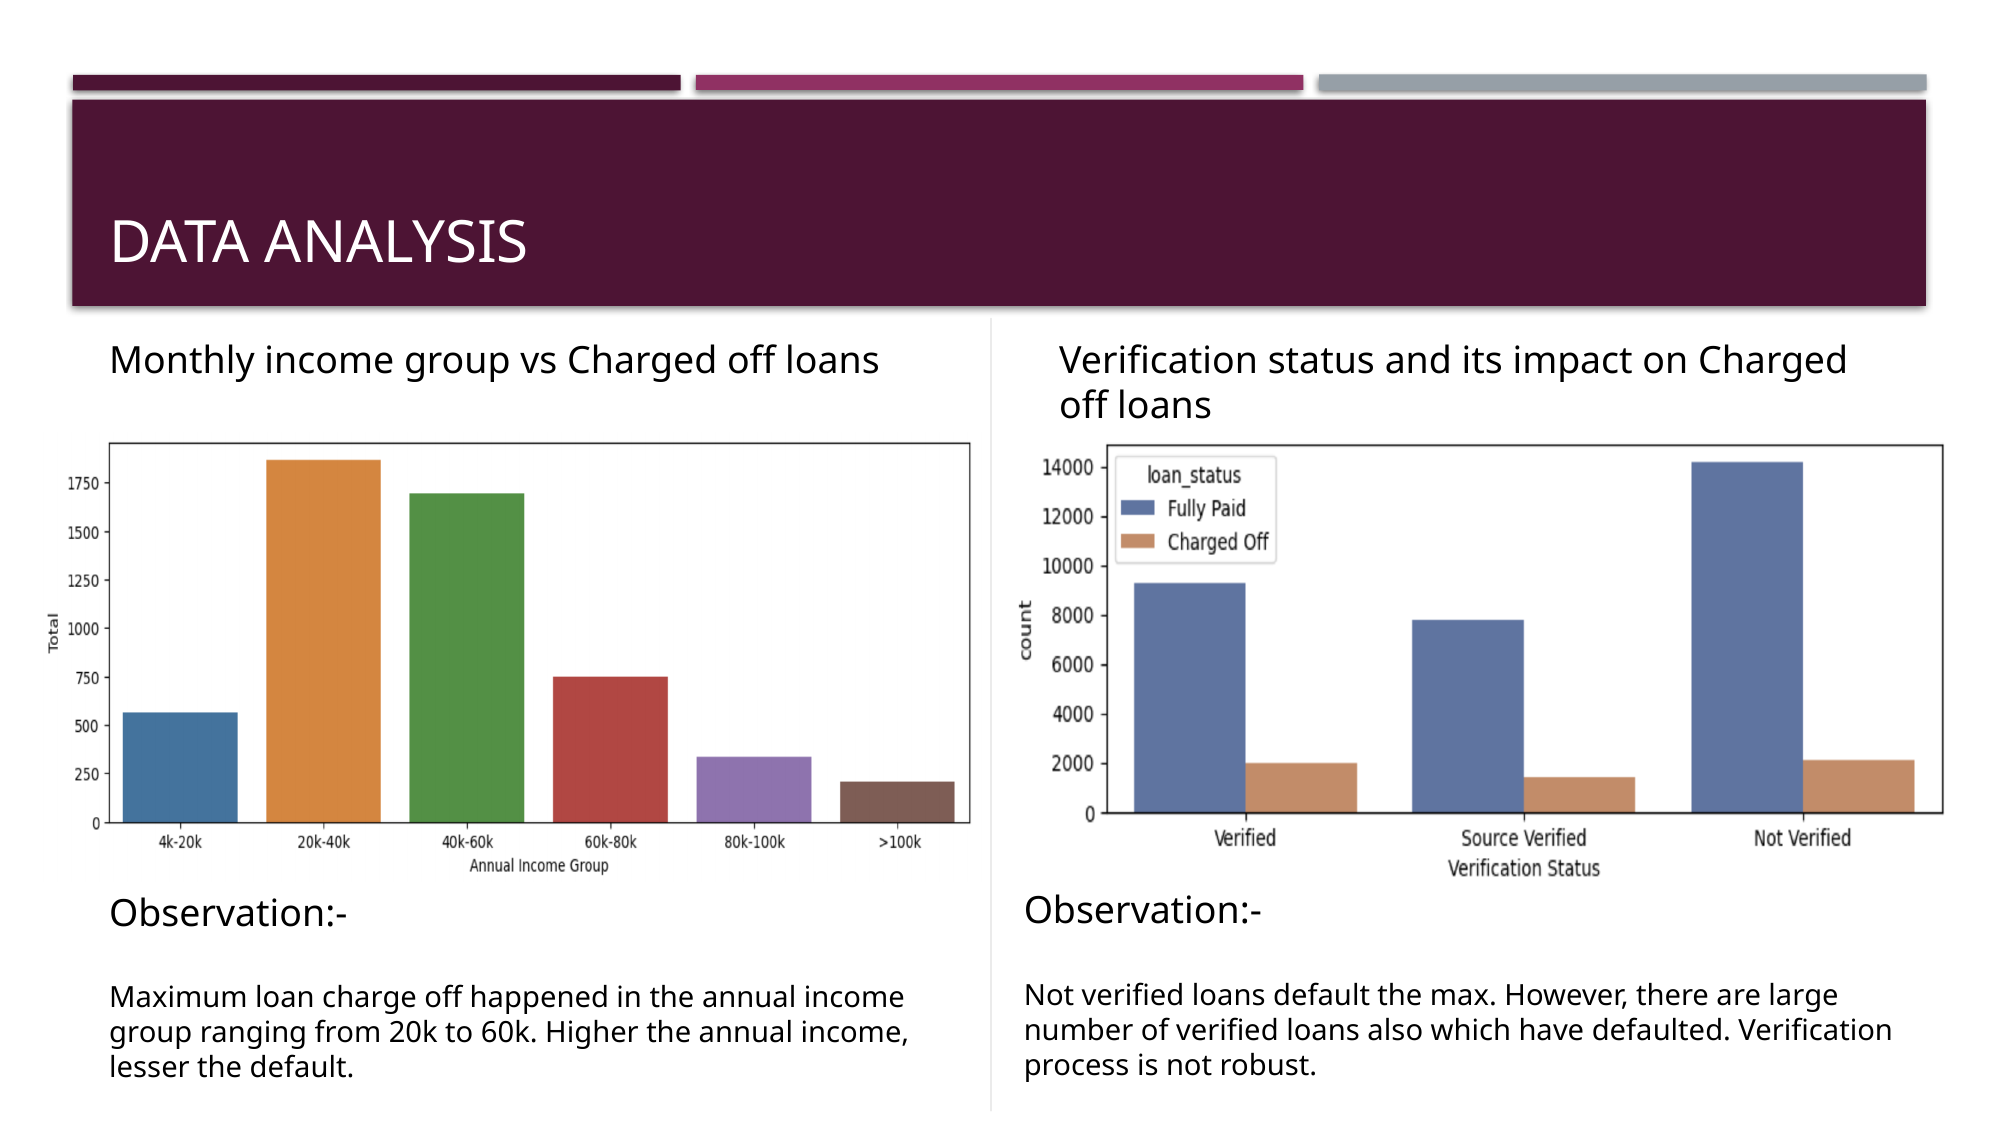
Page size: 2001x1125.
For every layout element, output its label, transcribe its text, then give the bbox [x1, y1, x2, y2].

text_box Observation:- Maximum loan charge off happened in the annual income group ranging from 20k to 60k. Higher the annual income, lesser the default. [94, 892, 952, 1091]
text_box Observation:- Not verified loans default the max. However, there are large number of verified loans also which have defaulted. Verification process is not robust. [1009, 896, 1936, 1089]
picture [28, 432, 983, 882]
picture [999, 436, 1953, 886]
text_box Monthly income group vs Charged off loans [94, 329, 901, 389]
title Data Analysis [94, 119, 1904, 282]
text_box Verification status and its impact on Charged off loans [1044, 329, 1906, 434]
